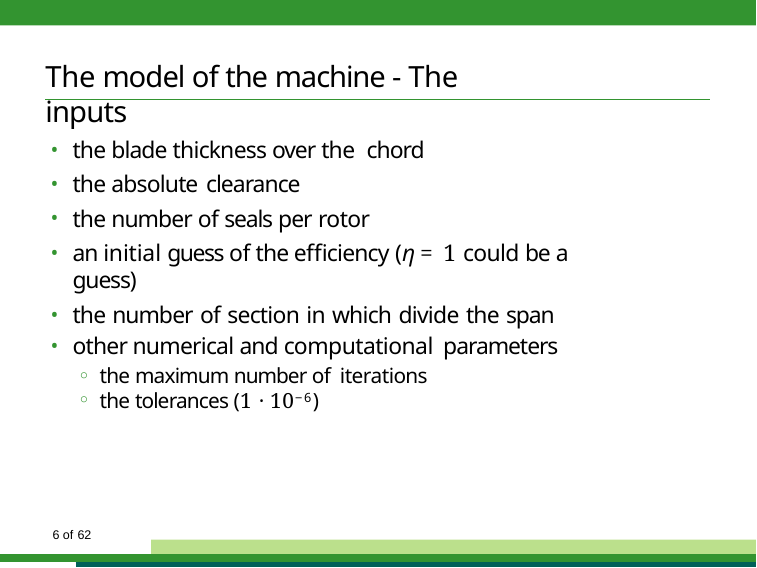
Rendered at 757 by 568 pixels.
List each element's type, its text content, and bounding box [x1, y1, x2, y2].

text_box [151, 539, 756, 554]
text_box the blade thickness over the chord the absolute clearance the number of seals per rotor an initial guess of the efficiency (η = 1 could be a guess) the number of section in which divide the span other numerical and computational parameters the maximum number of iterations the tolerances (1 · 10−6) [48, 126, 617, 413]
title The model of the machine - The inputs [43, 55, 531, 154]
text_box 10 of 62 [48, 528, 101, 557]
